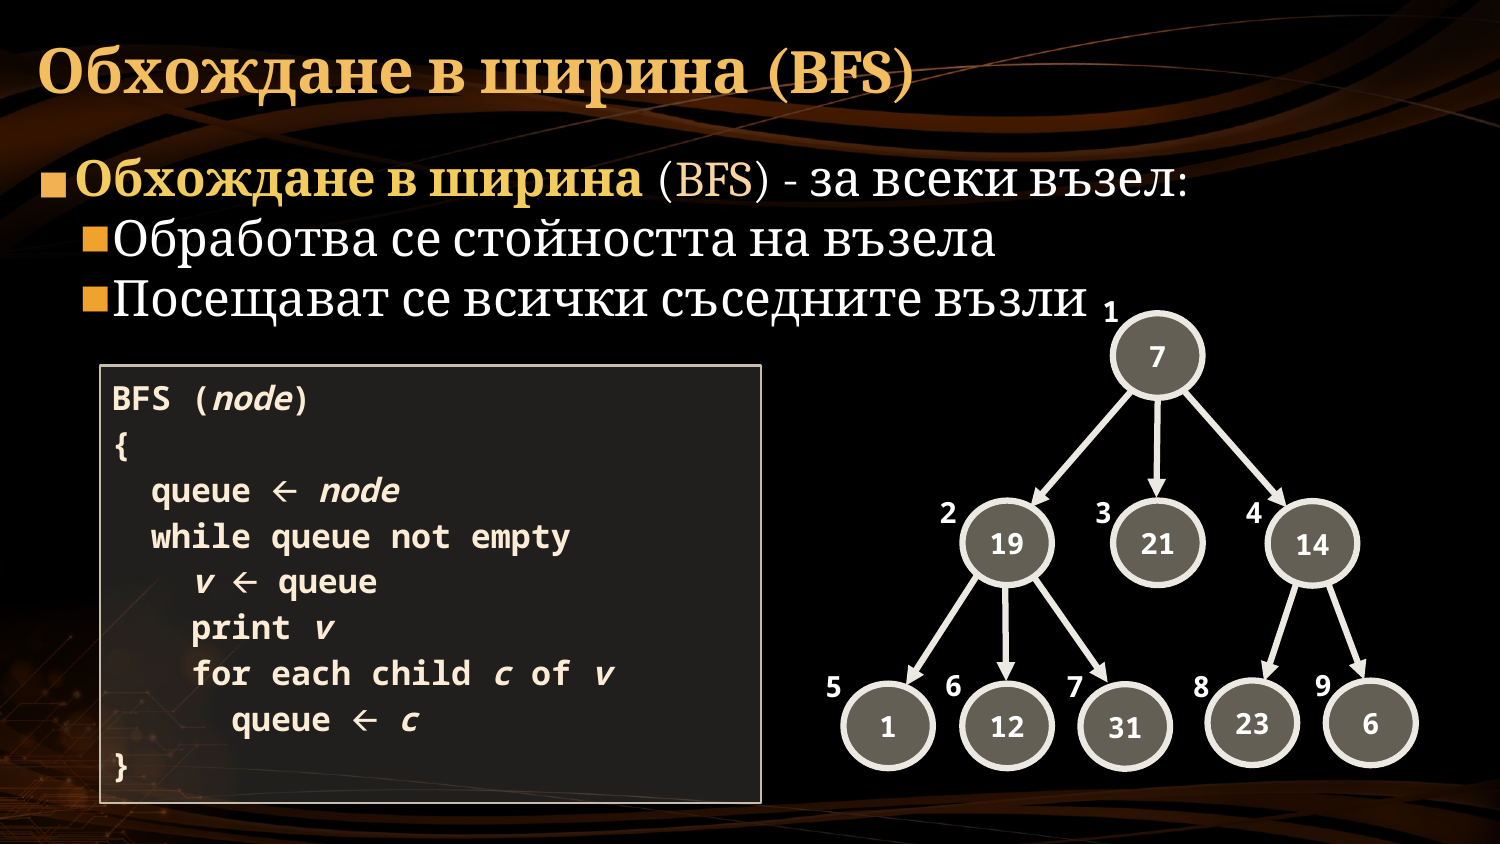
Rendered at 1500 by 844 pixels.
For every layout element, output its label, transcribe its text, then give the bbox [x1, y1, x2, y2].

title Обхождане в ширина (BFS) [23, 4, 1202, 142]
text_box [813, 287, 1416, 769]
list Обхождане в ширина (BFS) - за всеки възел: Обработва се стойността на възела Посещават се всички съседните възли [23, 141, 1477, 827]
picture [0, 0, 1500, 844]
text_box BFS (node) { queue 🡨 node while queue not empty v 🡨 queue print v for each child c of v queue 🡨 c } [99, 365, 762, 803]
